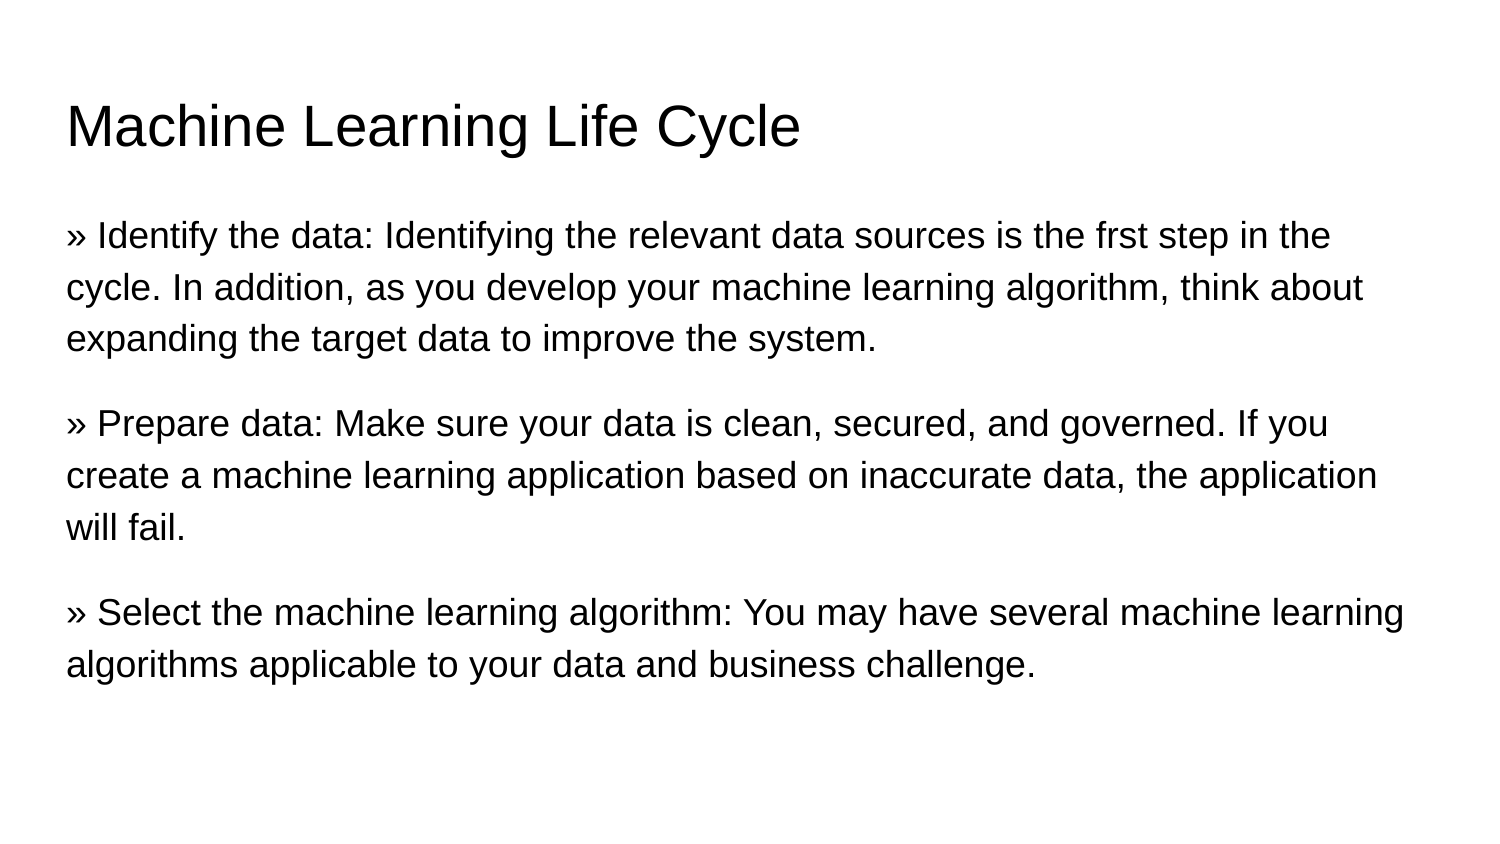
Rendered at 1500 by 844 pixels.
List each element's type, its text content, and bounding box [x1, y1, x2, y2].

list » Identify the data: Identifying the relevant data sources is the frst step in the cycle. In addition, as you develop your machine learning algorithm, think about expanding the target data to improve the system. » Prepare data: Make sure your data is clean, secured, and governed. If you create a machine learning application based on inaccurate data, the application will fail. » Select the machine learning algorithm: You may have several machine learning algorithms applicable to your data and business challenge. [51, 189, 1449, 750]
title Machine Learning Life Cycle [51, 72, 1449, 167]
